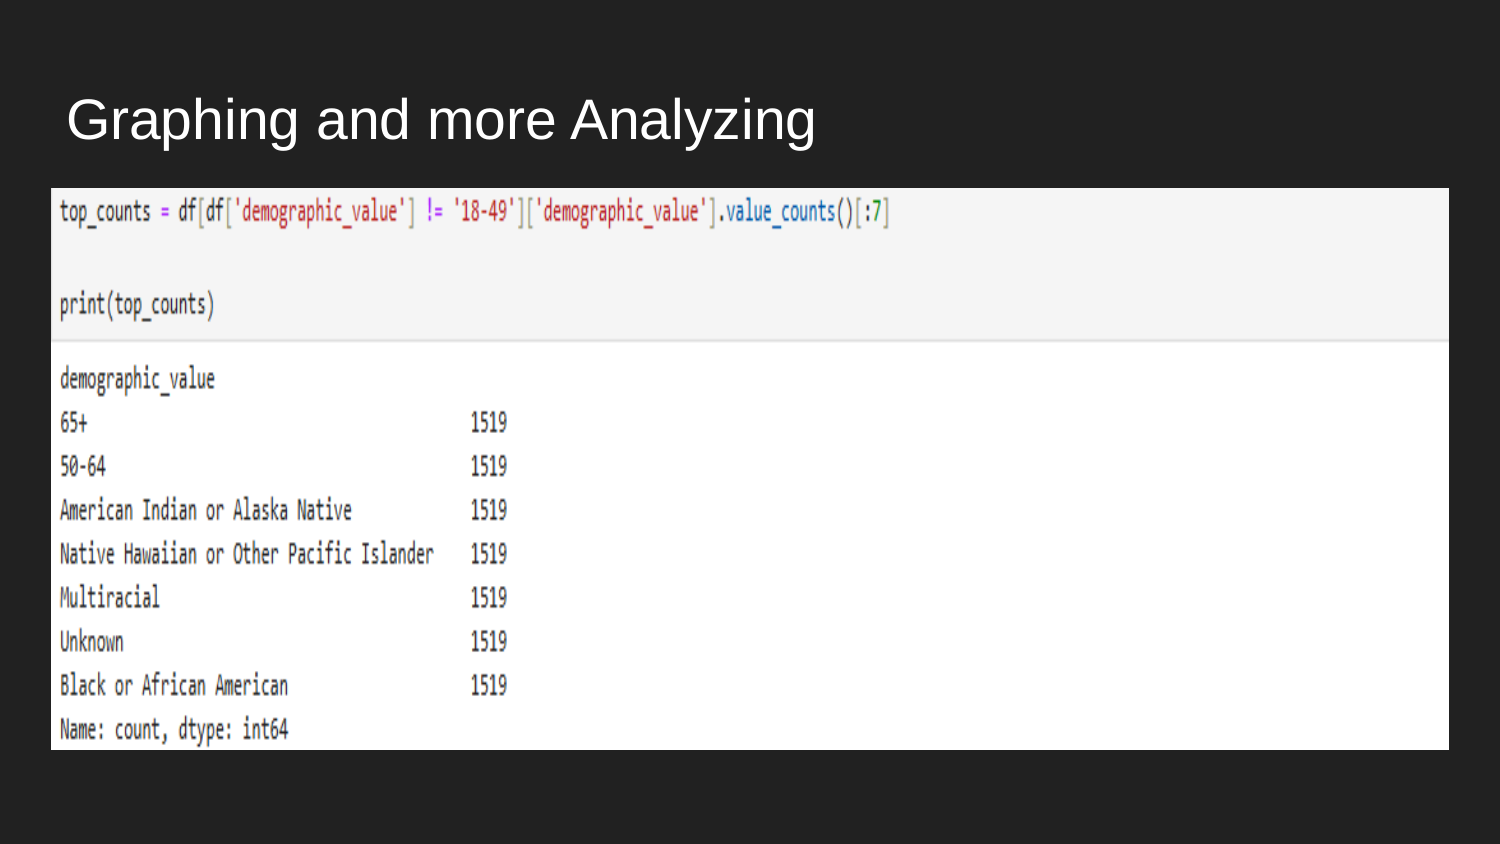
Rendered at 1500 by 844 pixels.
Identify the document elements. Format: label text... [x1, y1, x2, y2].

title Graphing and more Analyzing [51, 72, 1449, 167]
picture [50, 188, 1450, 750]
